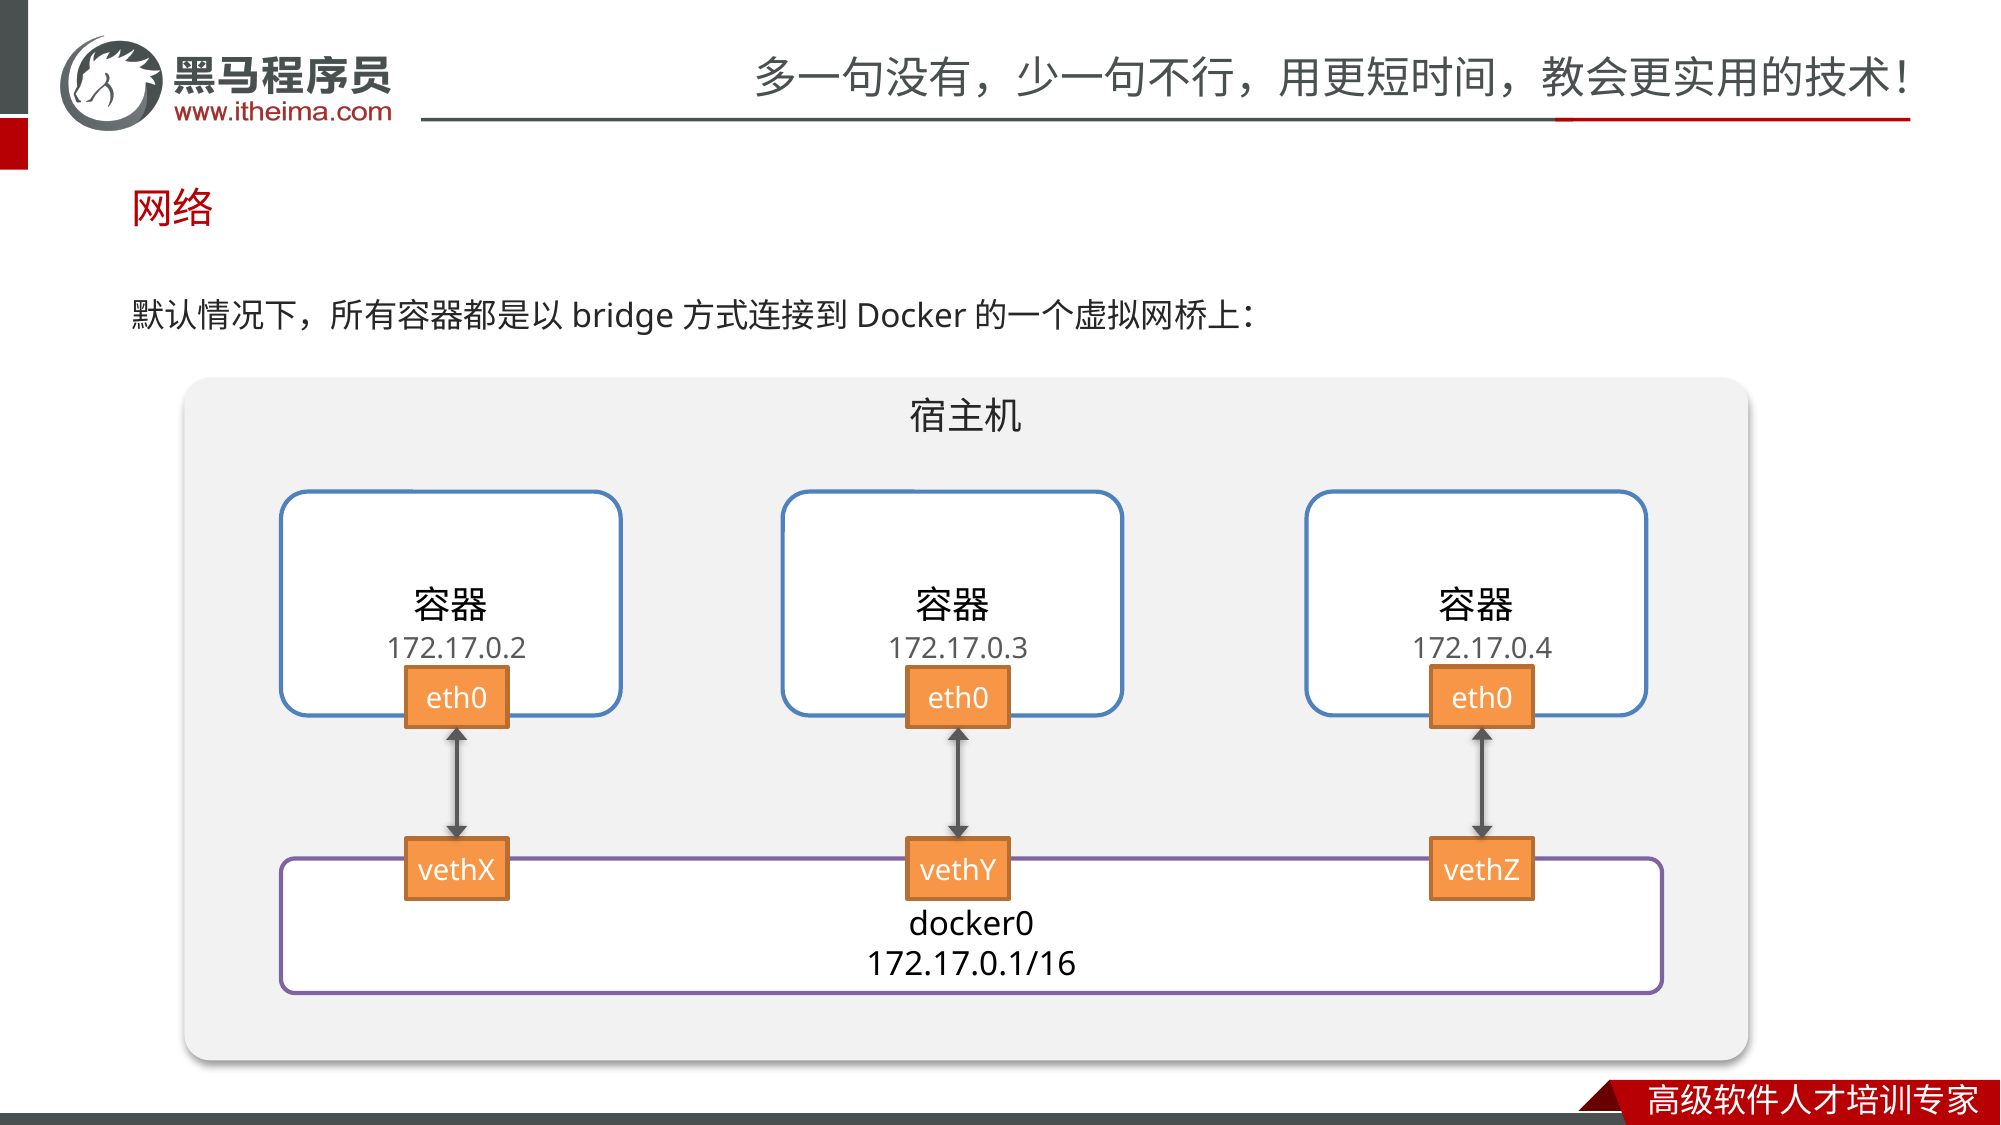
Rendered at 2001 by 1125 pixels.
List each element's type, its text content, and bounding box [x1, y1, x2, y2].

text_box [782, 491, 1123, 900]
text_box docker0 172.17.0.1/16 [278, 856, 1665, 996]
picture [14, 0, 453, 179]
text_box 网络 [116, 161, 1097, 253]
text_box eth0 [404, 665, 510, 729]
text_box 宿主机 [182, 375, 1751, 1063]
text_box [1306, 491, 1647, 900]
text_box 容器 [278, 489, 623, 718]
list 默认情况下，所有容器都是以bridge方式连接到Docker的一个虚拟网桥上： [116, 266, 1872, 900]
text_box 172.17.0.2 [371, 622, 542, 673]
text_box vethX [404, 836, 510, 901]
